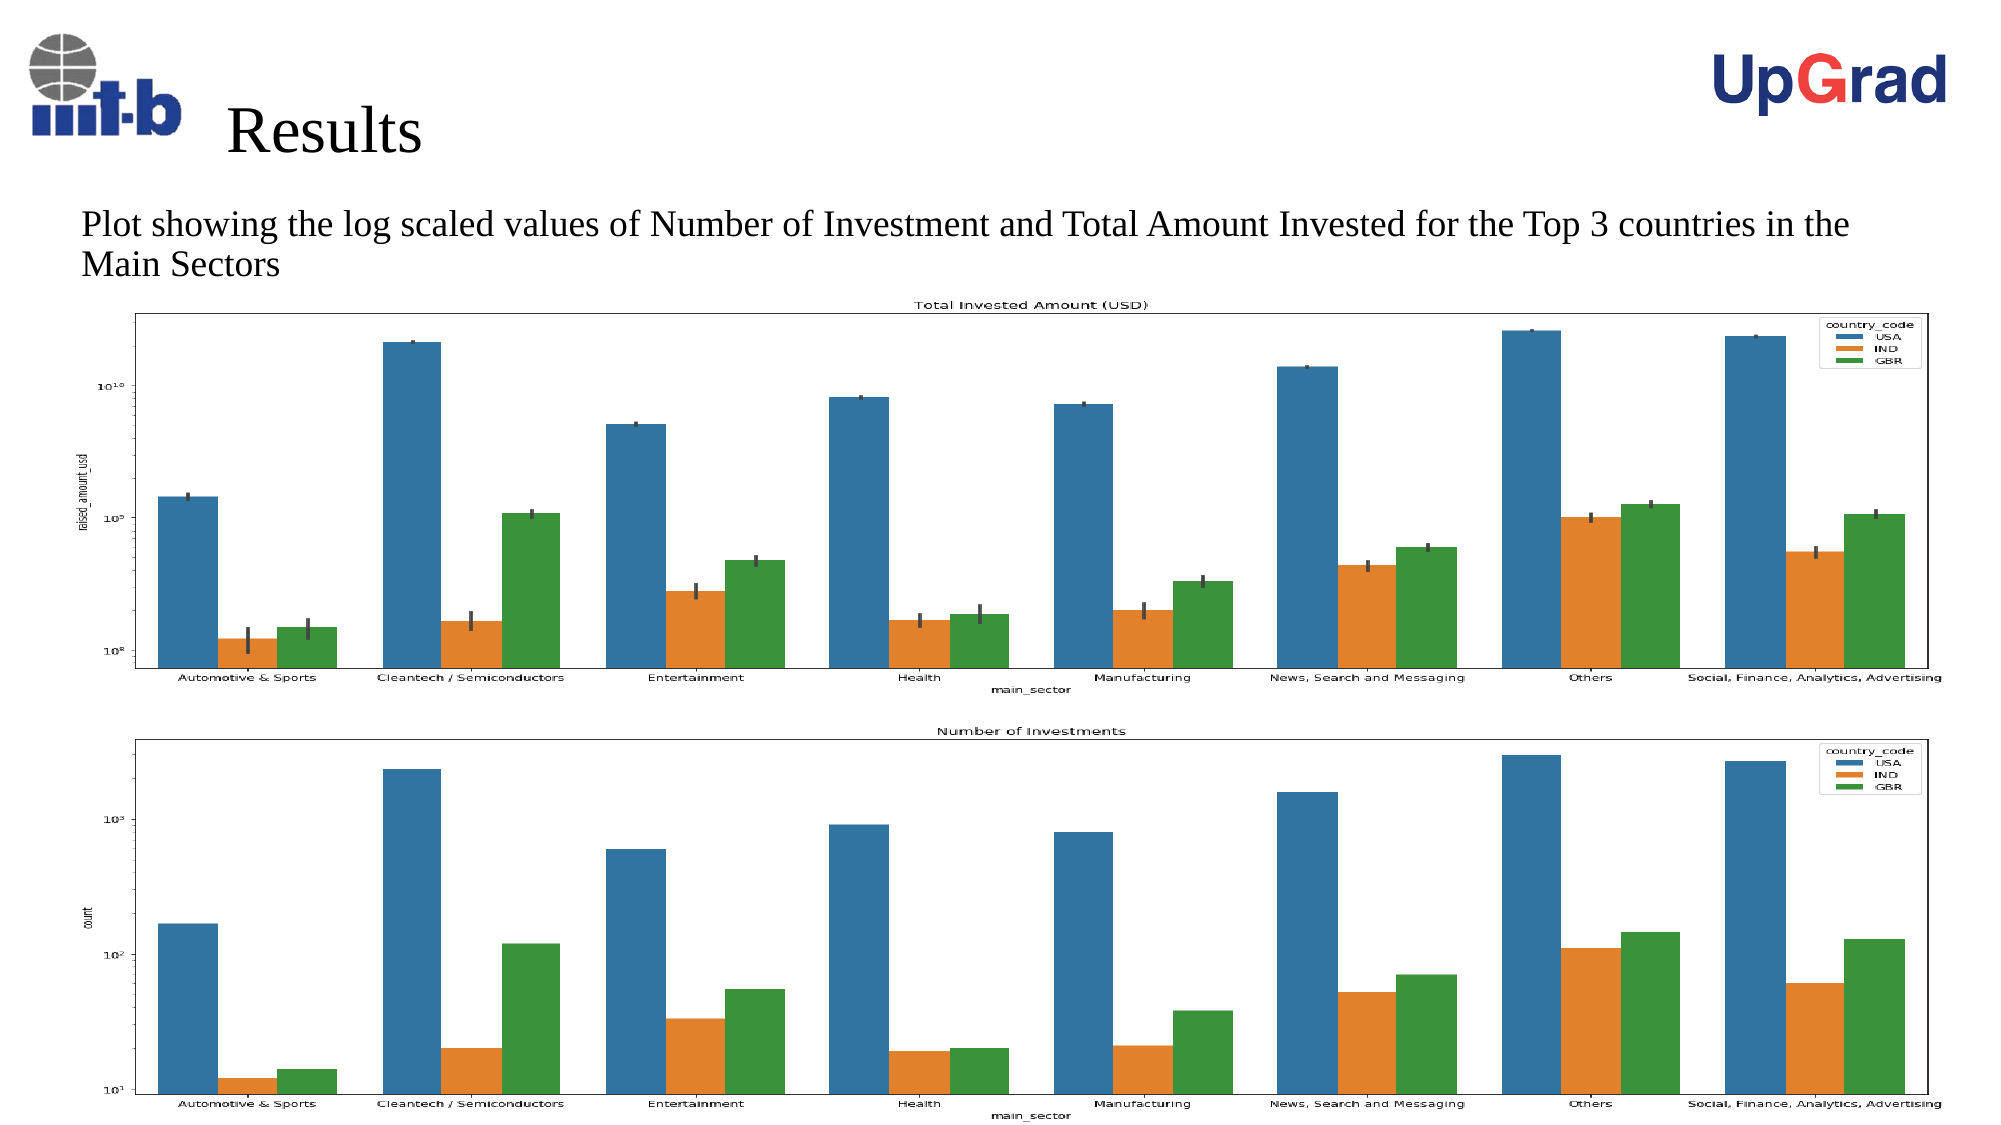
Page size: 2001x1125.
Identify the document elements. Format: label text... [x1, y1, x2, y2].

picture [66, 295, 1952, 1125]
list Plot showing the log scaled values of Number of Investment and Total Amount Invested for the Top 3 countries in the Main Sectors [66, 196, 1899, 295]
picture [1714, 53, 1952, 116]
picture [0, 29, 208, 163]
title Results [190, 55, 1719, 197]
